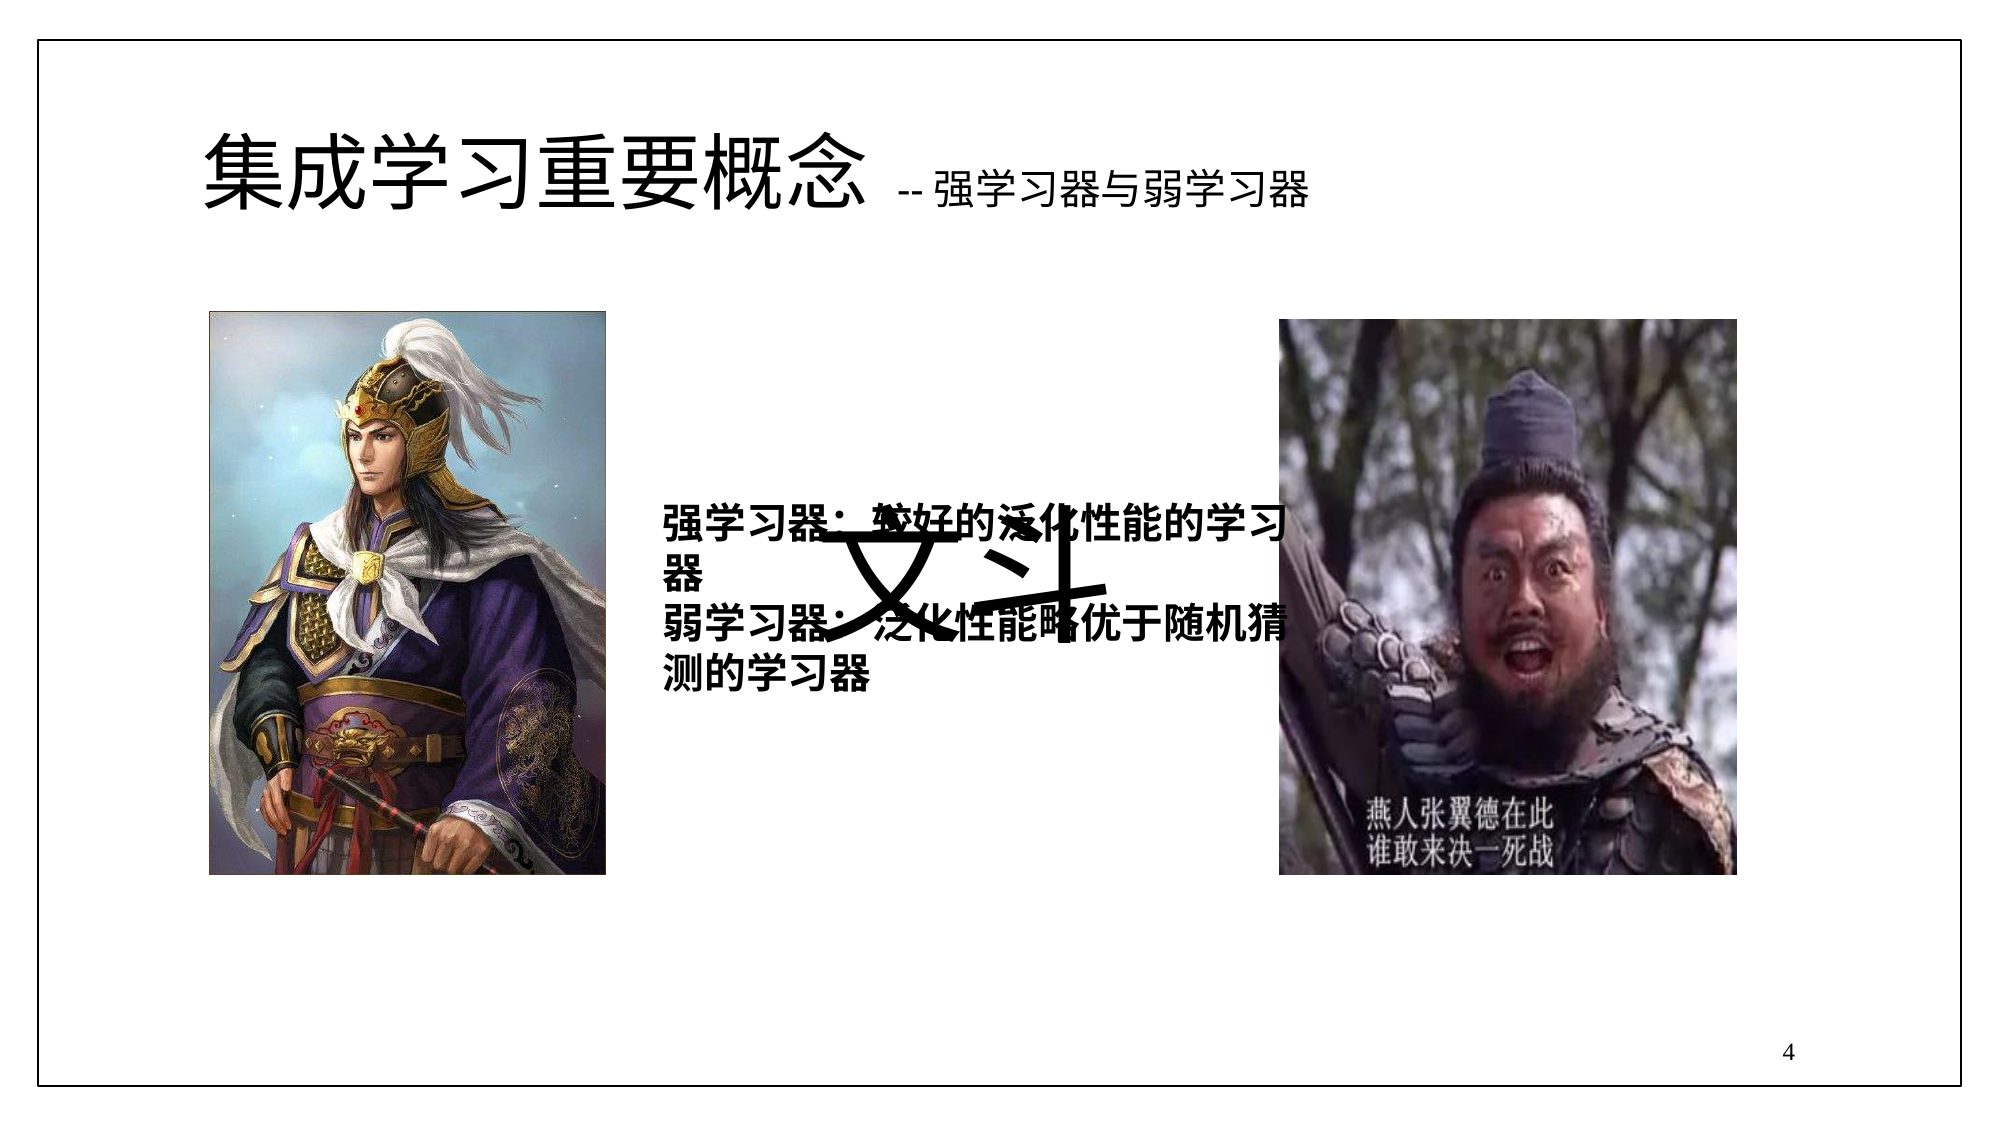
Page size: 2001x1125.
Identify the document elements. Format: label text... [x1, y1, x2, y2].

slide_number 4 [1530, 1020, 1811, 1081]
text_box --强学习器与弱学习器 [882, 155, 1450, 220]
title 集成学习重要概念 [187, 94, 1808, 259]
picture [1278, 319, 1737, 875]
picture [209, 310, 607, 875]
text_box 强学习器：较好的泛化性能的学习器 弱学习器：泛化性能略优于随机猜测的学习器 [647, 489, 1273, 755]
